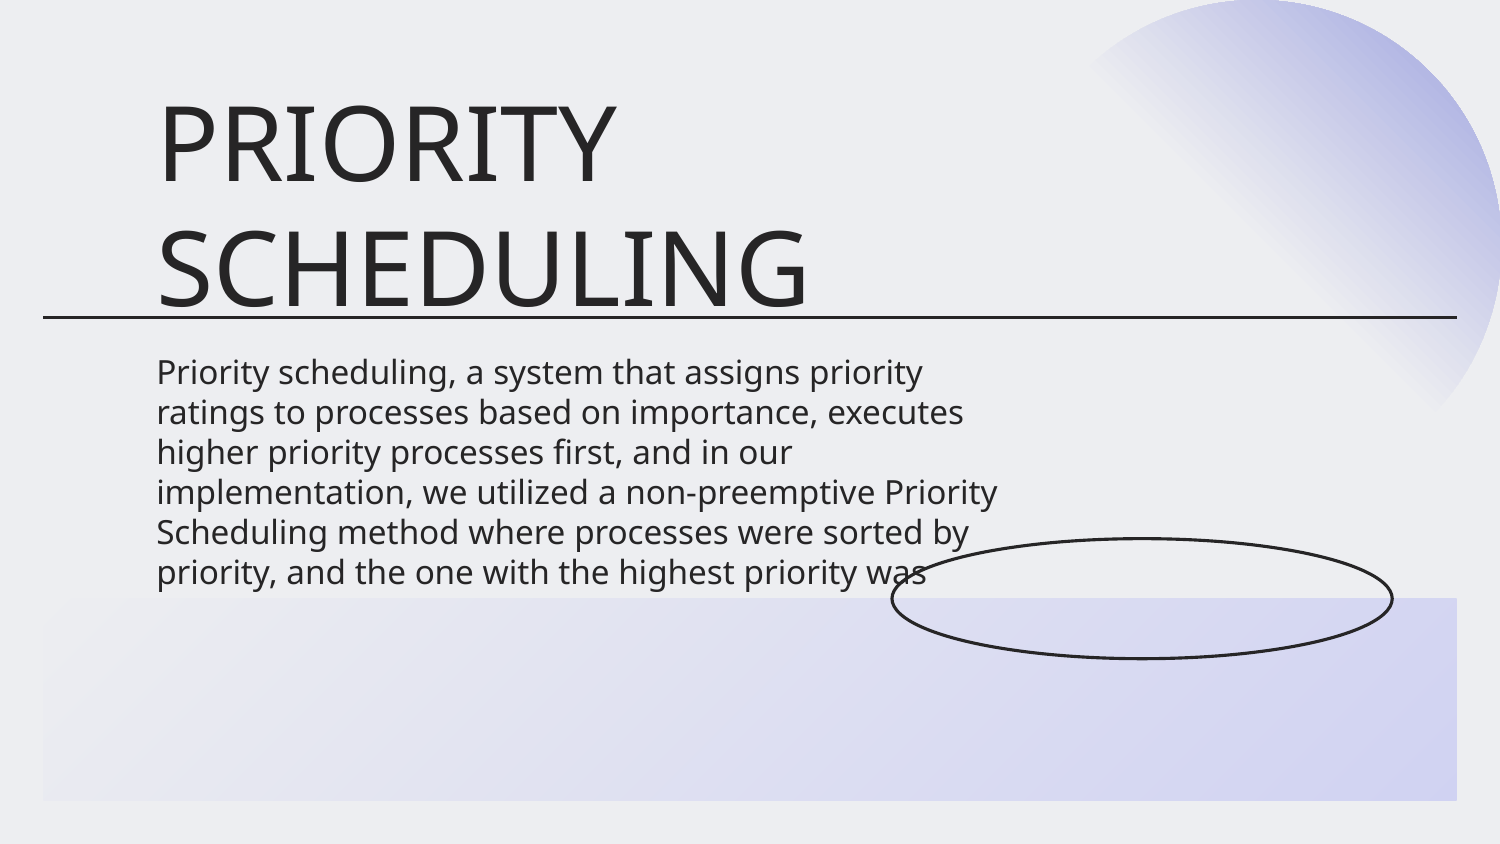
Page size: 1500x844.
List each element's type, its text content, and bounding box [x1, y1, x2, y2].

text_box [1011, 0, 1500, 490]
title PRIORITY SCHEDULING [141, 62, 1045, 227]
text_box [43, 598, 1457, 801]
text_box [891, 538, 1393, 659]
subtitle Priority scheduling, a system that assigns priority ratings to processes based on importance, executes higher priority processes first, and in our implementation, we utilized a non-preemptive Priority Scheduling method where processes were sorted by priority, and the one with the highest priority was executed first. [141, 336, 1045, 578]
